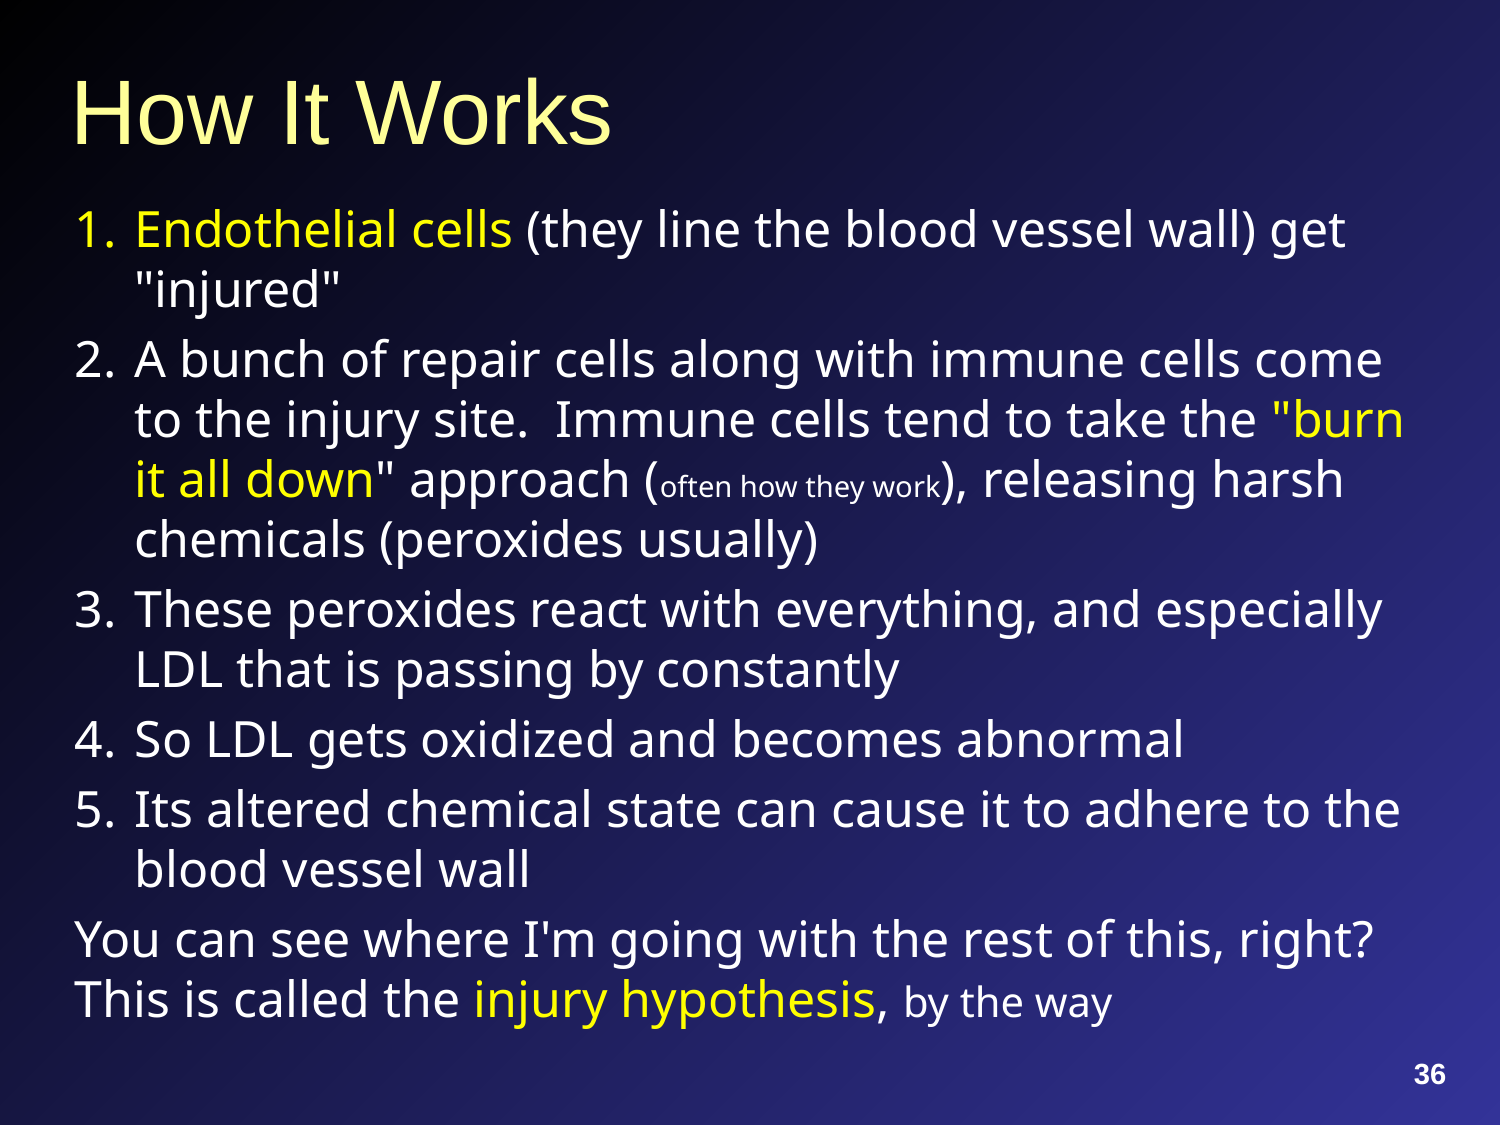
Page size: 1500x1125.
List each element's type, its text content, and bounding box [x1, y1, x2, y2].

slide_number 36 [1111, 1042, 1462, 1103]
list Endothelial cells (they line the blood vessel wall) get "injured" A bunch of repair cells along with immune cells come to the injury site. Immune cells tend to take the "burn it all down" approach (often how they work), releasing harsh chemicals (peroxides usually) These peroxides react with everything, and especially LDL that is passing by constantly So LDL gets oxidized and becomes abnormal Its altered chemical state can cause it to adhere to the blood vessel wall You can see where I'm going with the rest of this, right? This is called the injury hypothesis, by the way [59, 189, 1437, 1006]
title How It Works [55, 45, 1435, 172]
